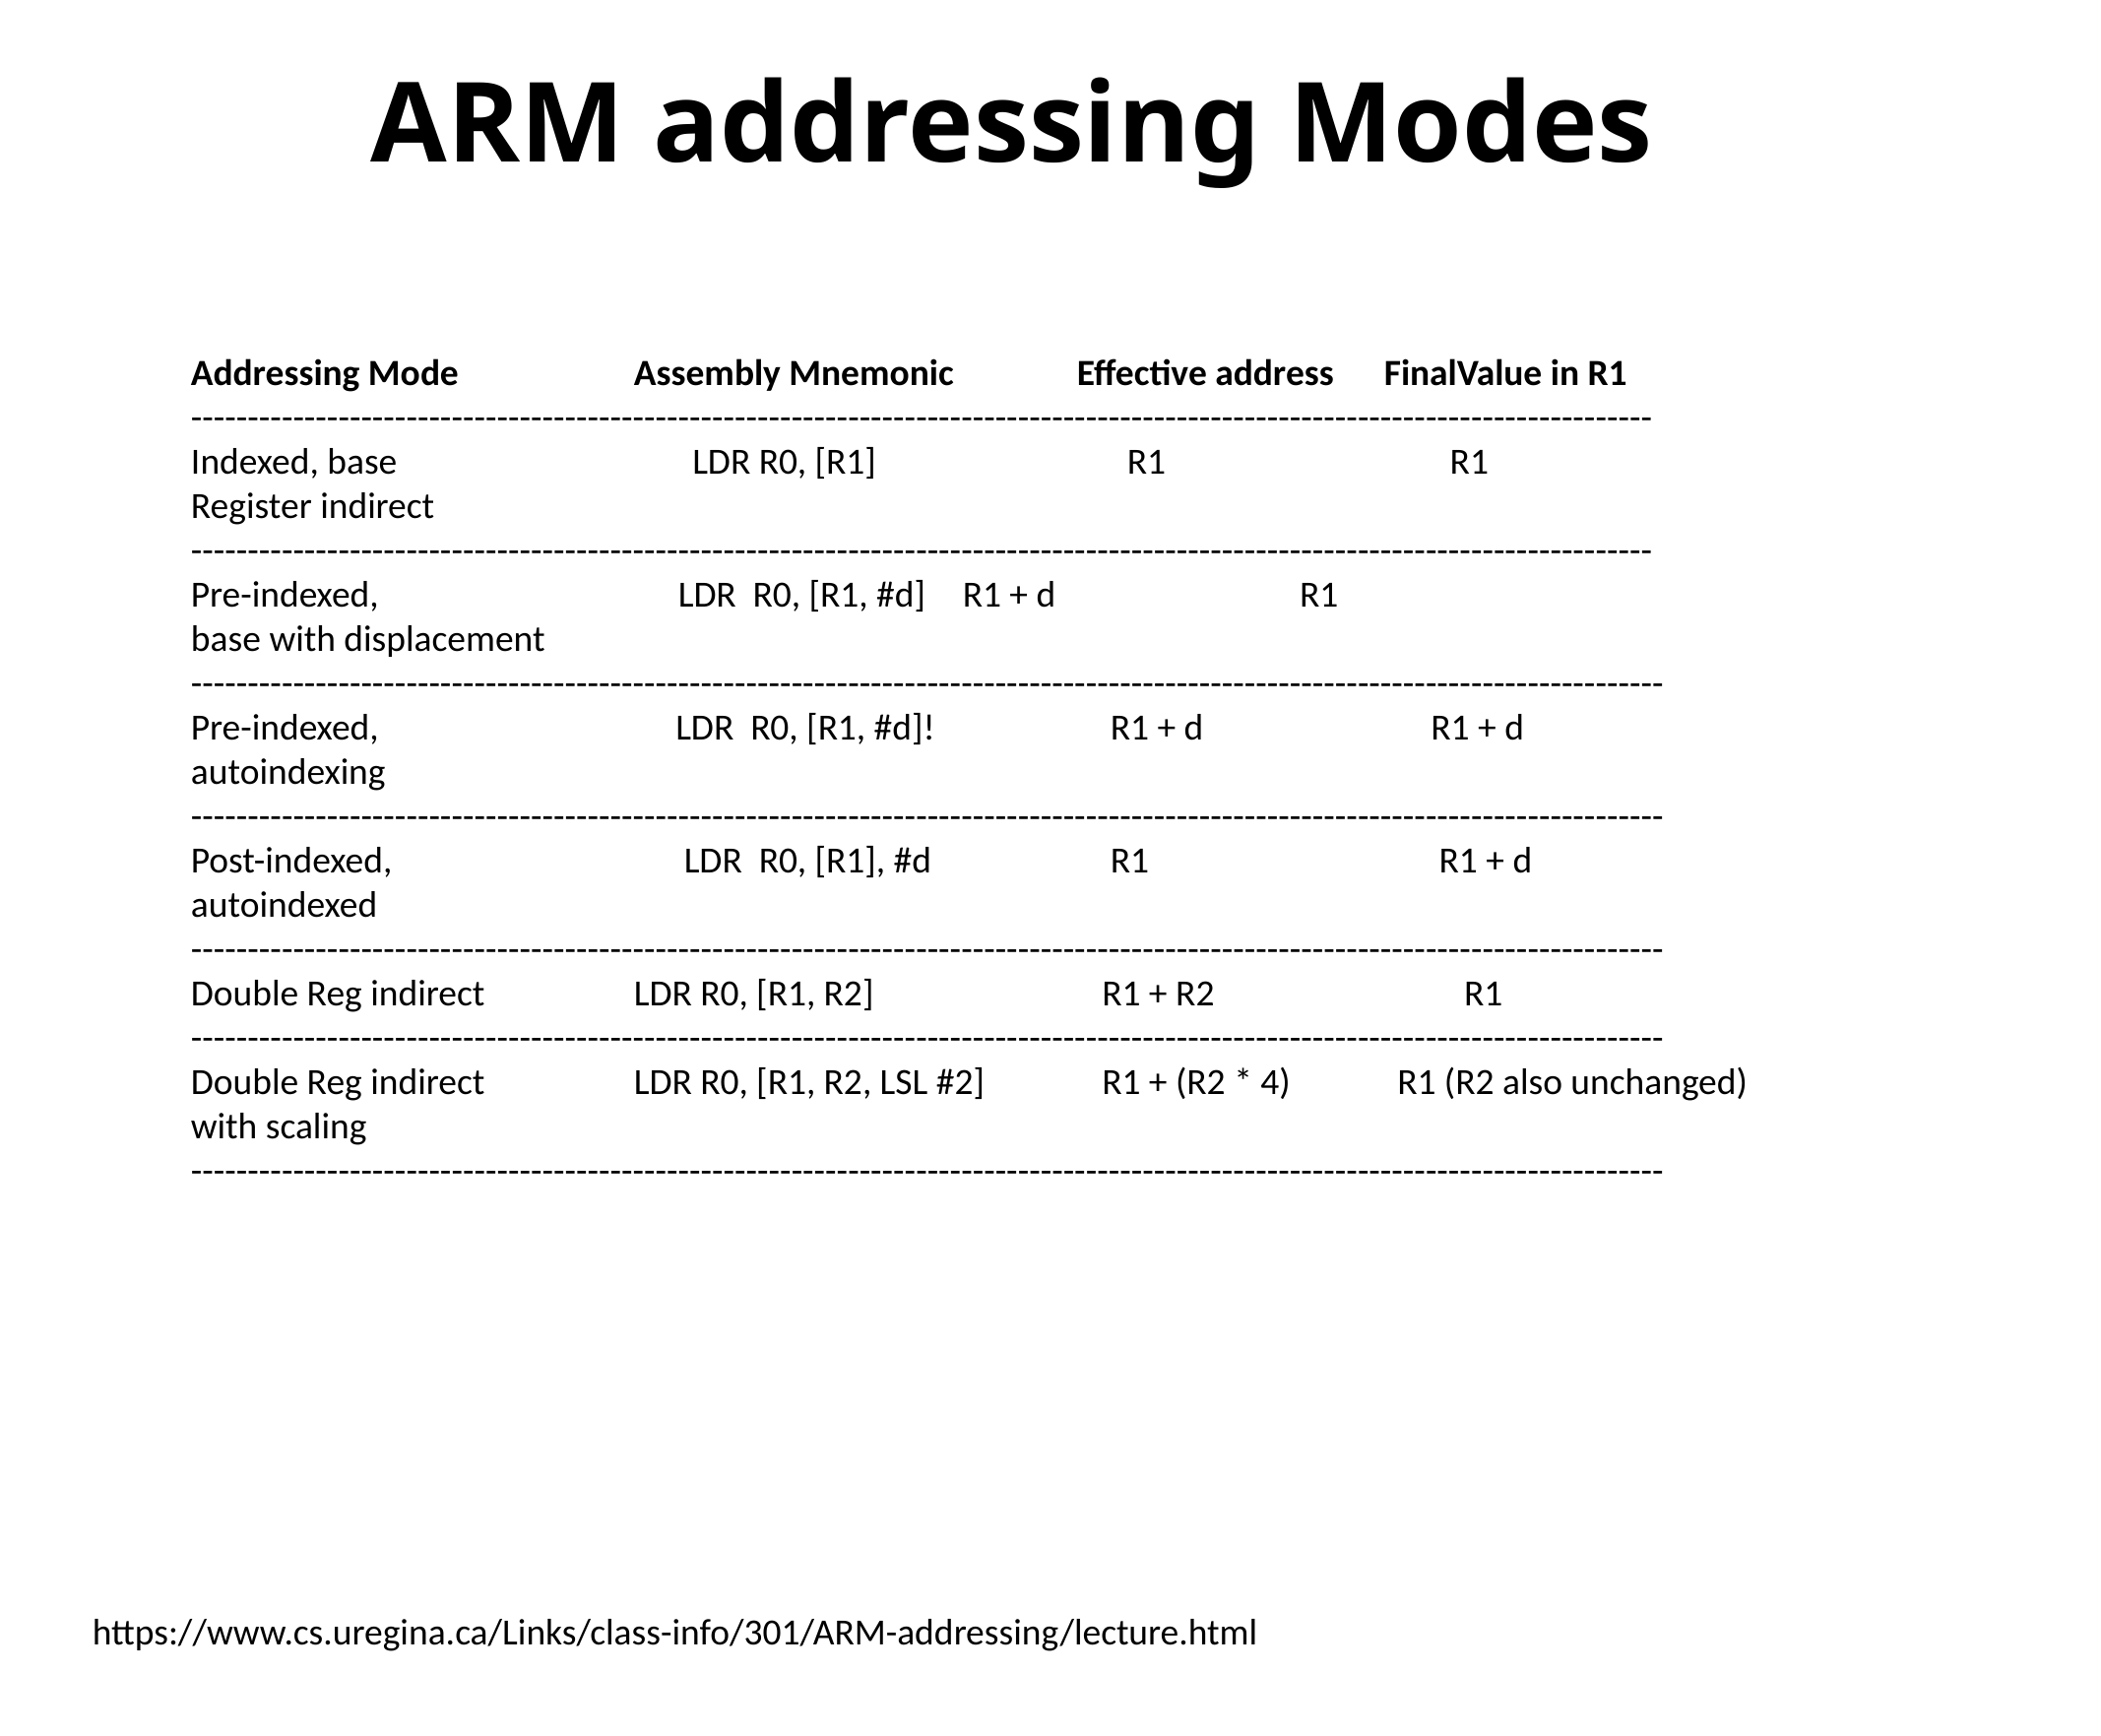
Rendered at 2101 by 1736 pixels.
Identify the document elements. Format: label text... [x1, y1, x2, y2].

title ARM addressing Modes [237, 50, 1815, 186]
text_box Addressing Mode Assembly Mnemonic Effective address FinalValue in R1 --------------------------------------------------------------------------------------------------------------------------------- Indexed, base LDR R0, [R1] R1 R1 Register indirect --------------------------------------------------------------------------------------------------------------------------------- Pre-indexed, LDR R0, [R1, #d] R1 + d R1 base with displacement ---------------------------------------------------------------------------------------------------------------------------------- Pre-indexed, LDR R0, [R1, #d]! R1 + d R1 + d autoindexing ---------------------------------------------------------------------------------------------------------------------------------- Post-indexed, LDR R0, [R1], #d R1 R1 + d autoindexed ---------------------------------------------------------------------------------------------------------------------------------- Double Reg indirect LDR R0, [R1, R2] R1 + R2 R1 ---------------------------------------------------------------------------------------------------------------------------------- Double Reg indirect LDR R0, [R1, R2, LSL #2] R1 + (R2 * 4) R1 (R2 also unchanged) with scaling ---------------------------------------------------------------------------------------------------------------------------------- [176, 341, 1887, 1198]
text_box https://www.cs.uregina.ca/Links/class-info/301/ARM-addressing/lecture.html [78, 1600, 1766, 1704]
